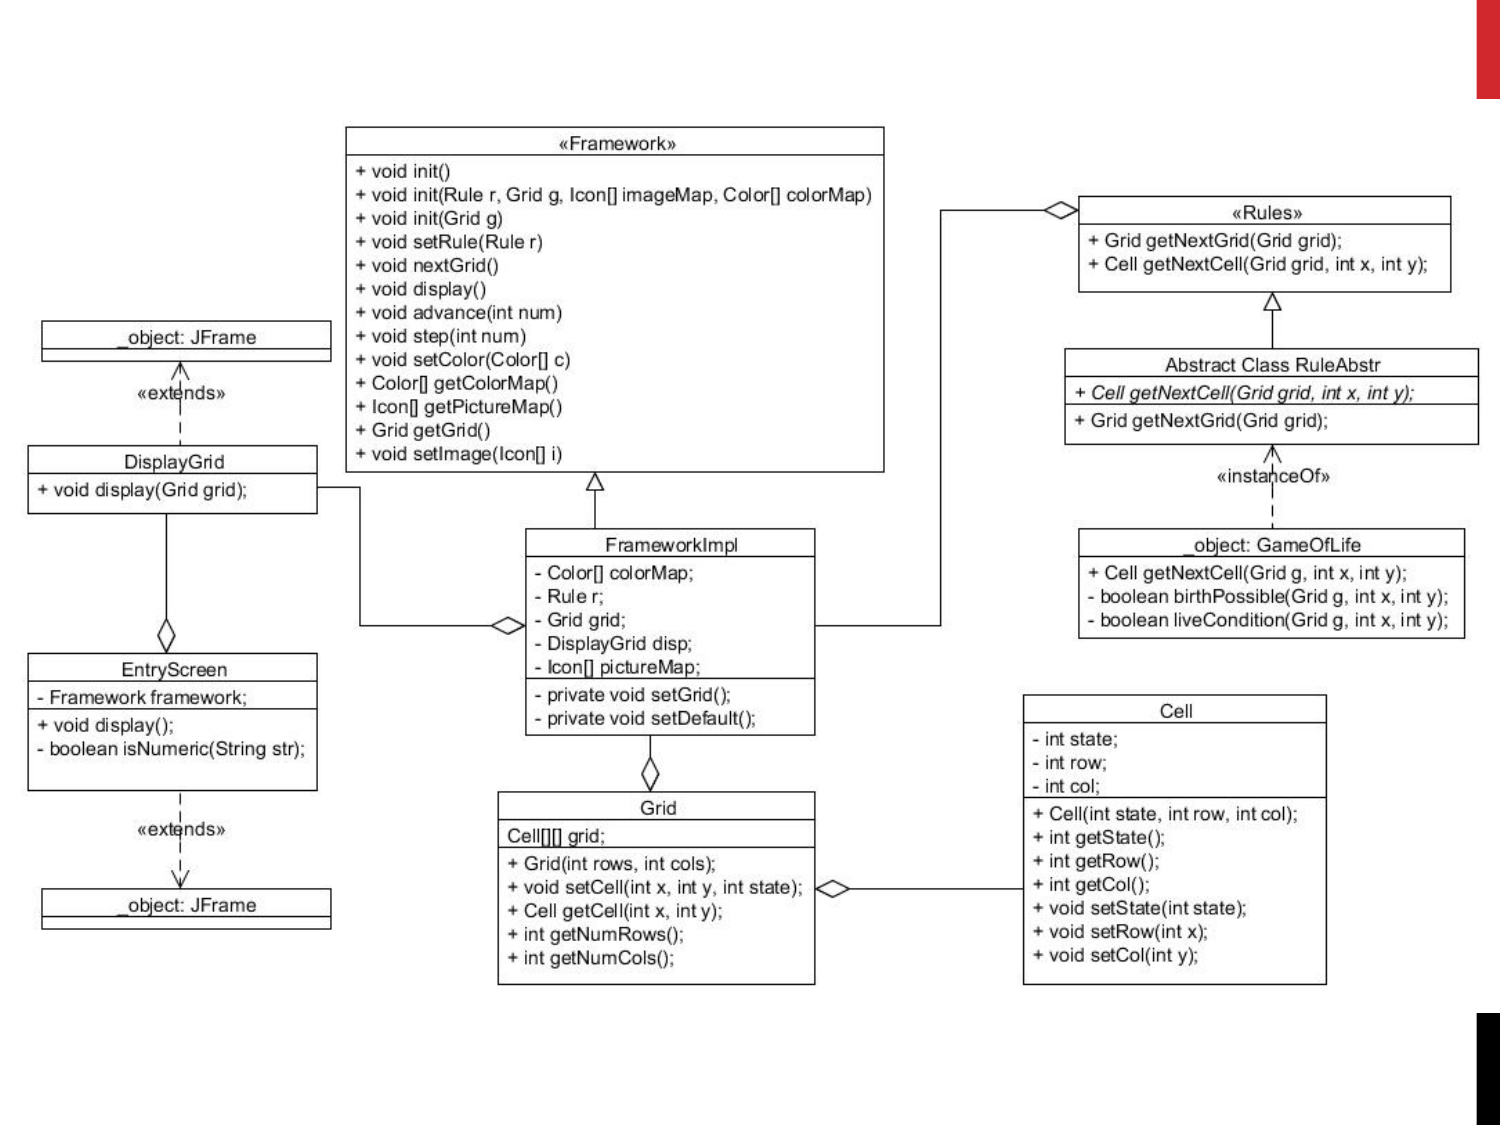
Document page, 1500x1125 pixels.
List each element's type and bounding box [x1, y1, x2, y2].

list [0, 99, 1500, 1013]
